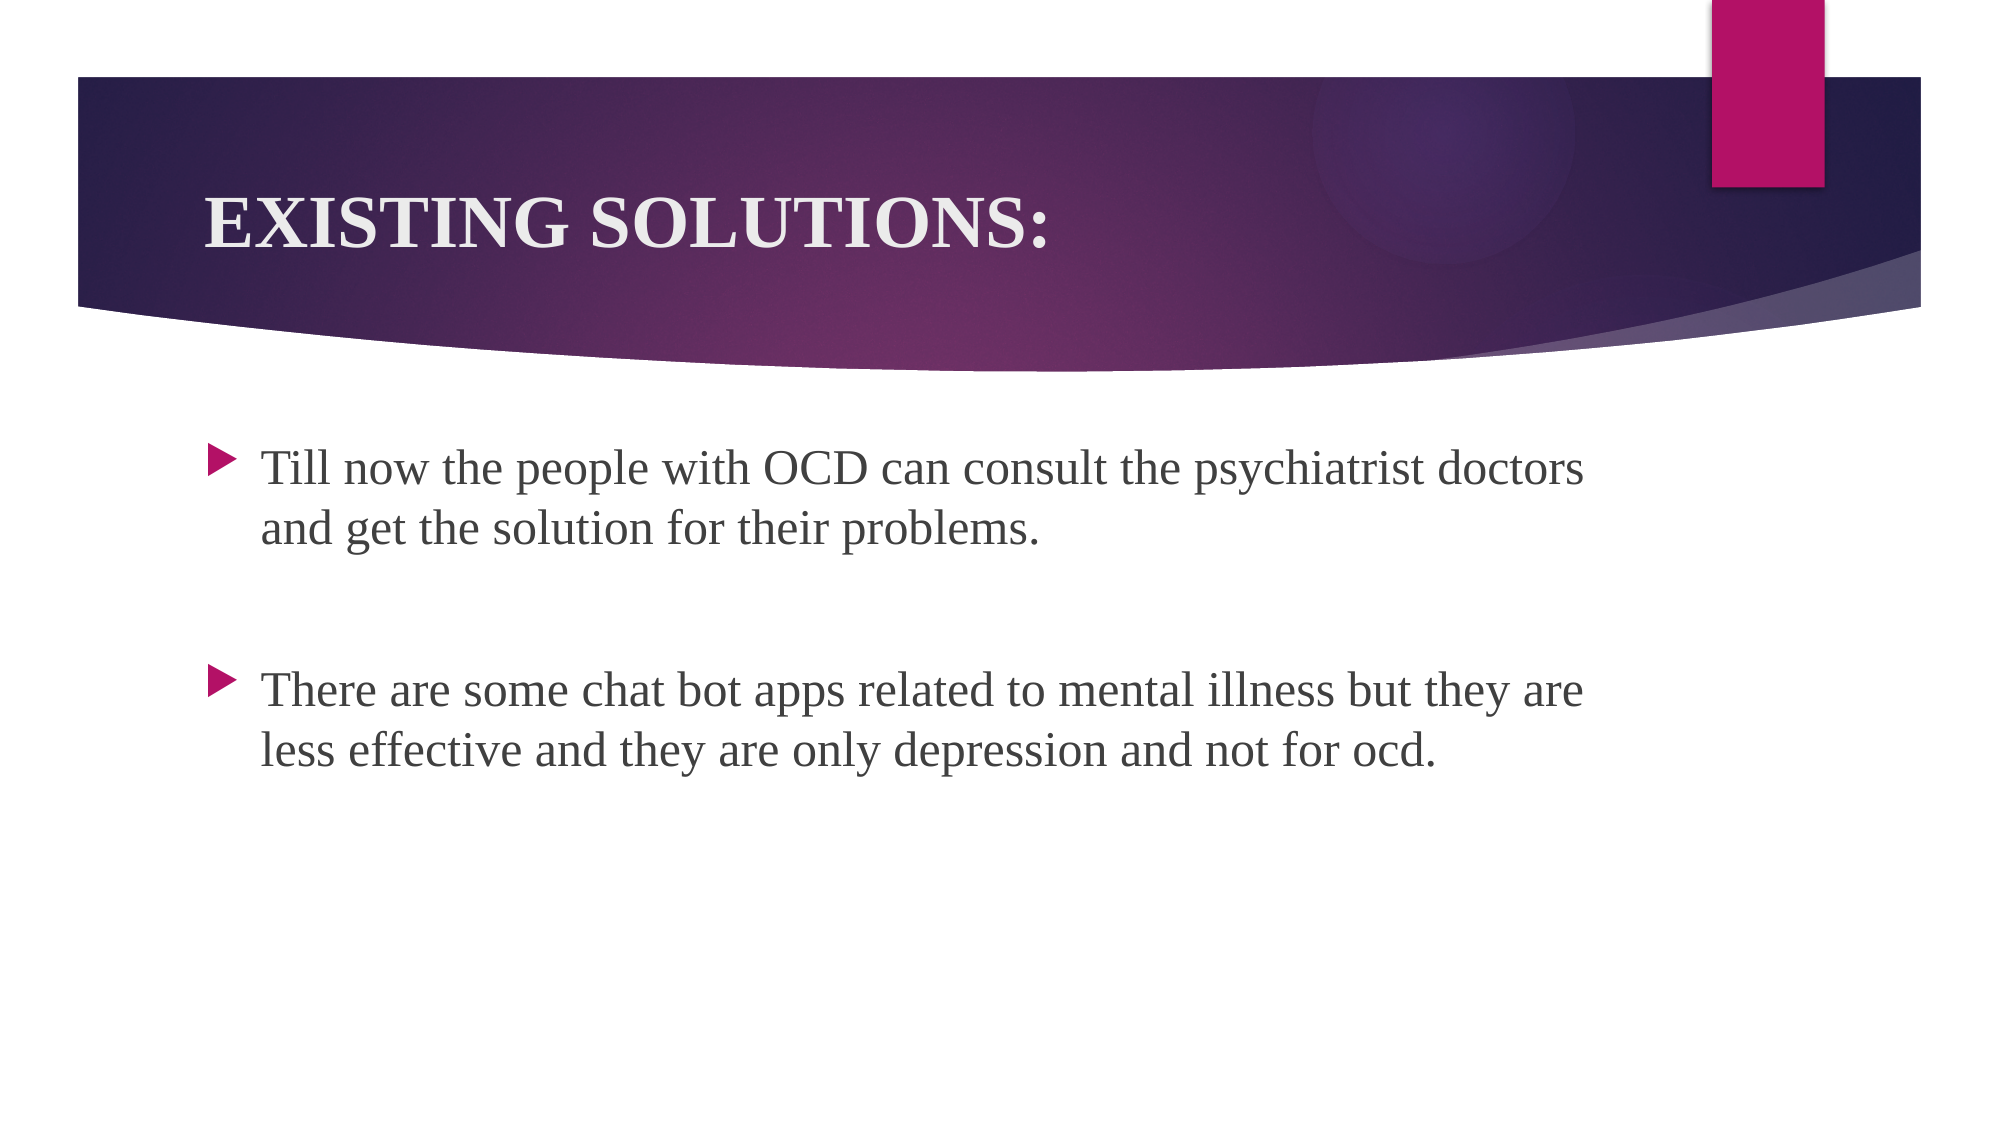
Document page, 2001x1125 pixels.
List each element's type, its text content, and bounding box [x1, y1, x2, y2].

list Till now the people with OCD can consult the psychiatrist doctors and get the solution for their problems. There are some chat bot apps related to mental illness but they are less effective and they are only depression and not for ocd. [189, 427, 1638, 988]
title EXISTING SOLUTIONS: [189, 159, 1627, 276]
